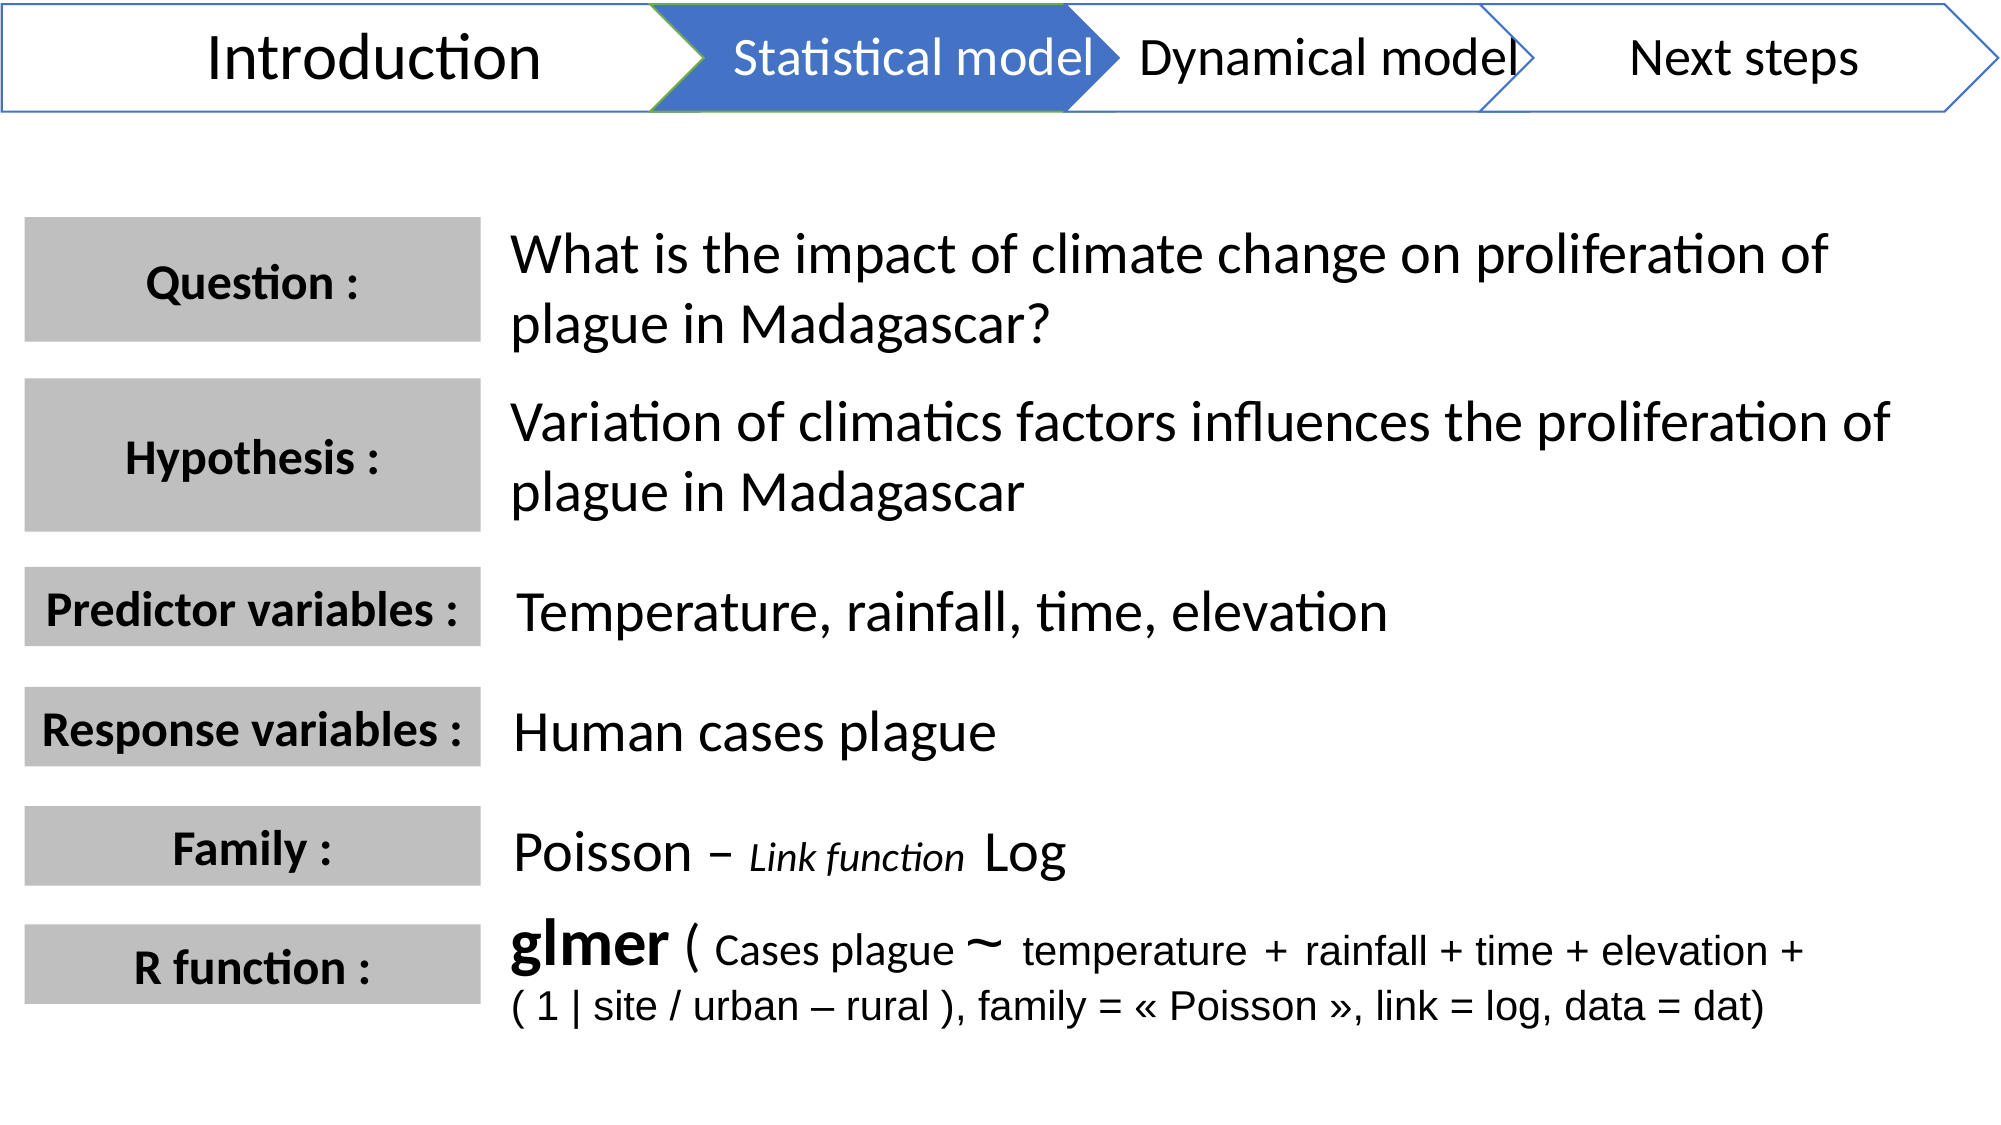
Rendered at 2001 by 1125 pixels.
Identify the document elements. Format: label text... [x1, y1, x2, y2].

text_box What is the impact of climate change on proliferation of plague in Madagascar? [496, 208, 1976, 363]
text_box Introduction [0, 3, 701, 113]
text_box Next steps [1477, 3, 2000, 113]
text_box Human cases plague [499, 686, 1013, 771]
text_box Response variables : [24, 686, 482, 767]
text_box Question : [24, 216, 482, 343]
text_box Dynamical model [1062, 3, 1531, 113]
text_box glmer ( Cases plague ~ temperature + rainfall + time + elevation + ( 1 | site / urban – rural ), family = « Poisson », link = log, data = dat) [496, 891, 1827, 1106]
text_box Hypothesis : [24, 377, 482, 533]
text_box Temperature, rainfall, time, elevation [501, 566, 1405, 651]
text_box Poisson – Link function Log [499, 805, 1083, 891]
text_box Predictor variables : [24, 566, 482, 647]
text_box Variation of climatics factors influences the proliferation of plague in Madagascar [496, 375, 1976, 530]
text_box Statistical model [647, 3, 1116, 113]
text_box Family : [24, 805, 482, 887]
text_box R function : [24, 923, 482, 1005]
